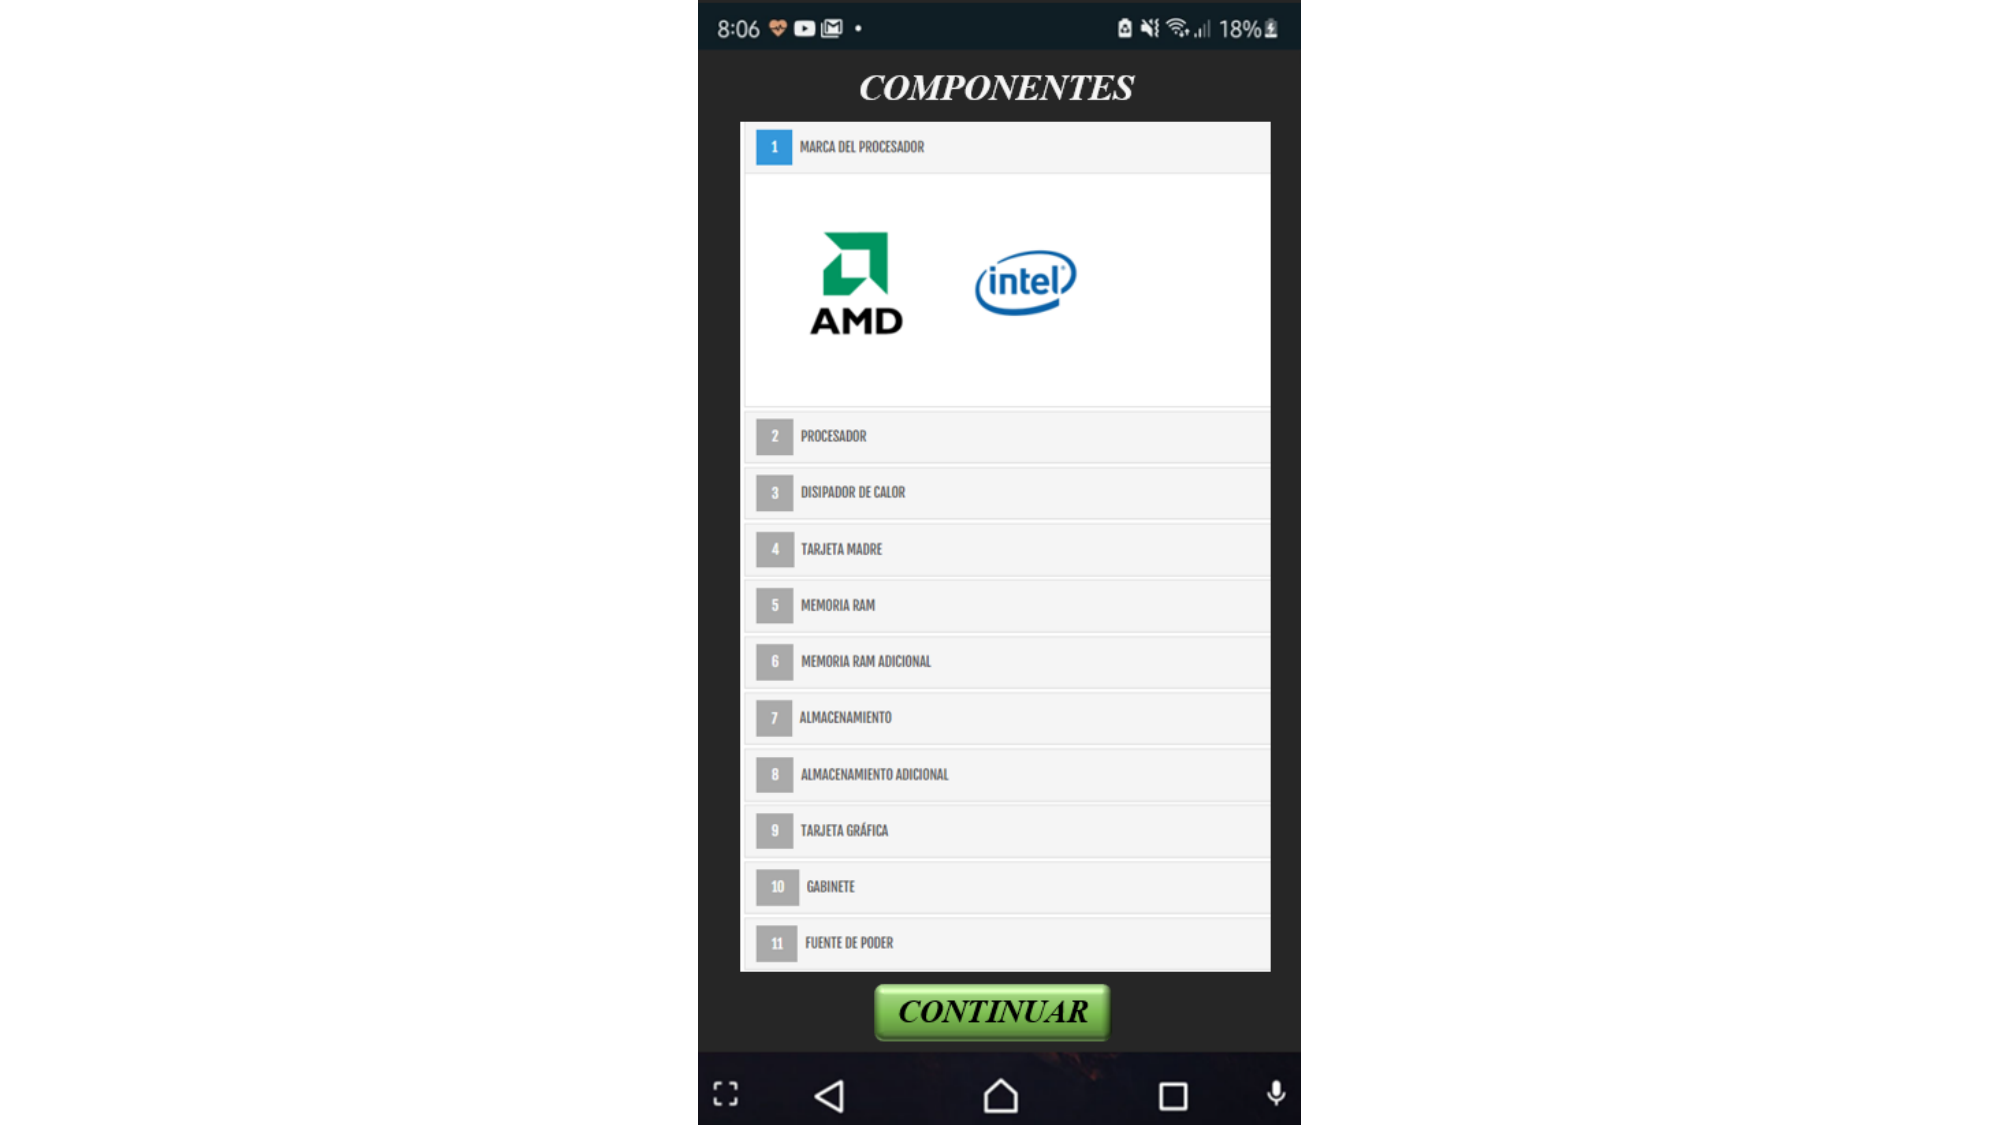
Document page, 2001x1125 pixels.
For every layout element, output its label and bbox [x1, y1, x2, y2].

picture [698, 0, 1302, 1125]
